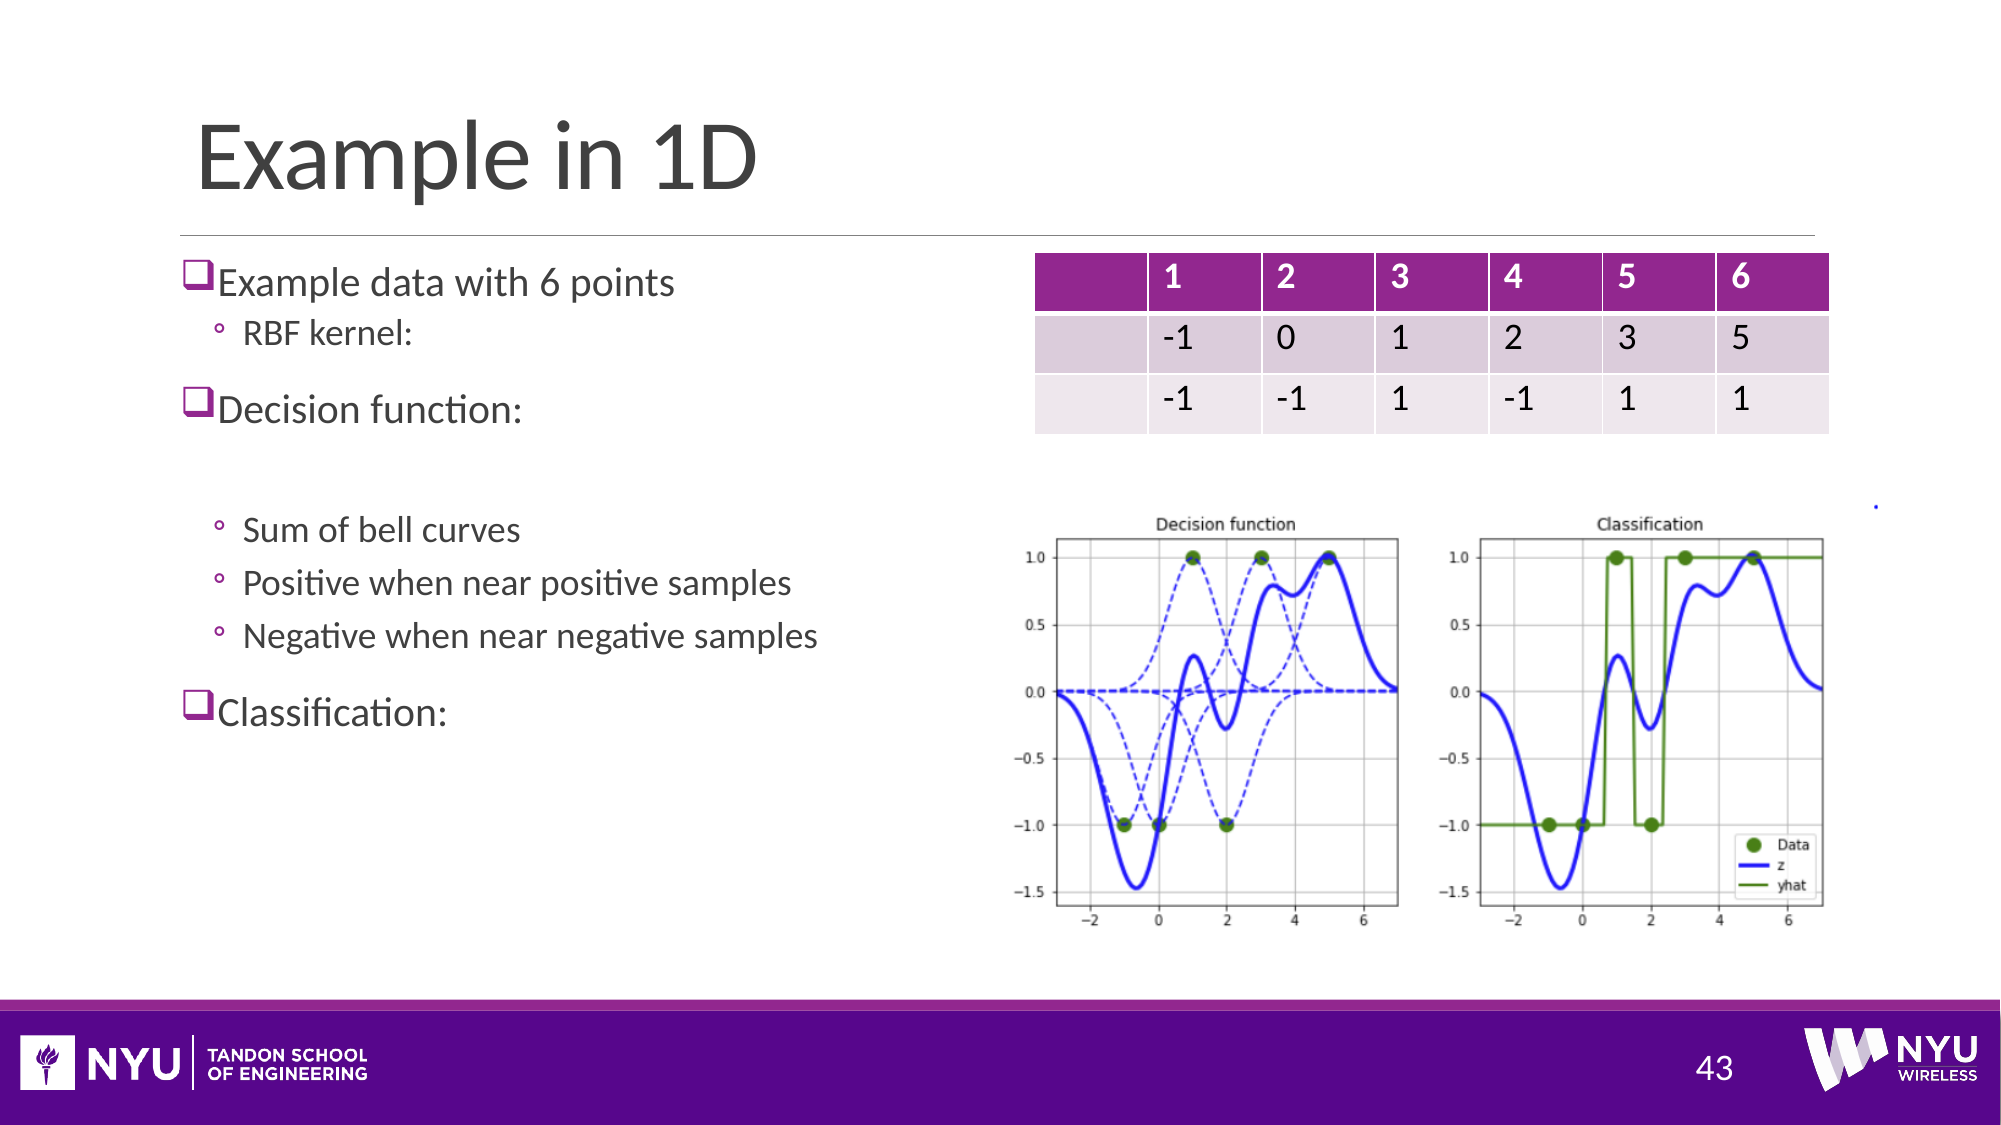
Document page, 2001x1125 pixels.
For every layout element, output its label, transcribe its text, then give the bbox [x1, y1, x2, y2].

title Example in 1D [180, 47, 1830, 218]
picture [1004, 493, 1420, 945]
picture [1431, 493, 1879, 945]
slide_number 43 [1533, 1035, 1749, 1096]
